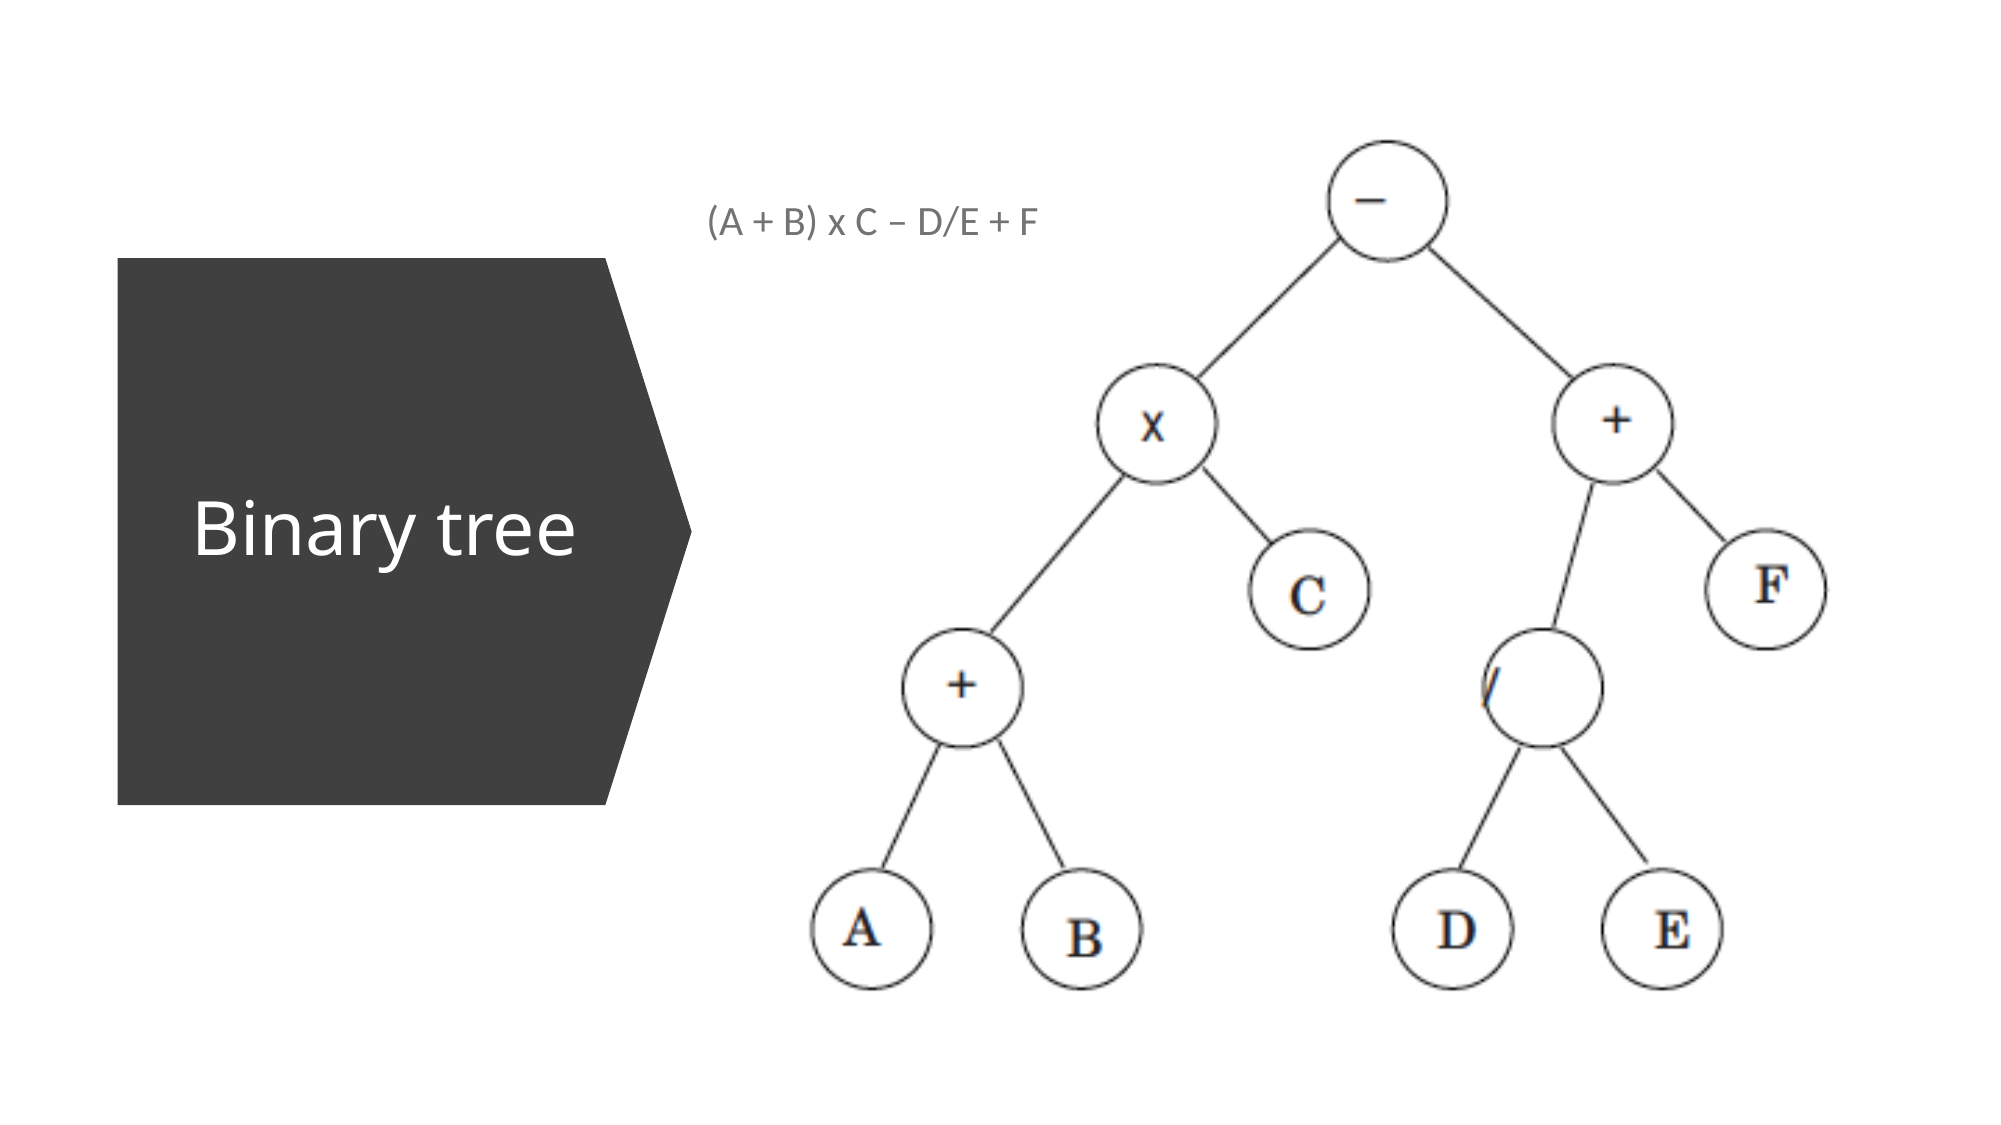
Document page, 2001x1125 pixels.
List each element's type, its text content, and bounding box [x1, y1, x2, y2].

text_box (A + B) x C – D/E + F [691, 186, 791, 251]
picture [791, 105, 1889, 1020]
title Binary tree [168, 322, 601, 741]
text_box [116, 257, 693, 807]
